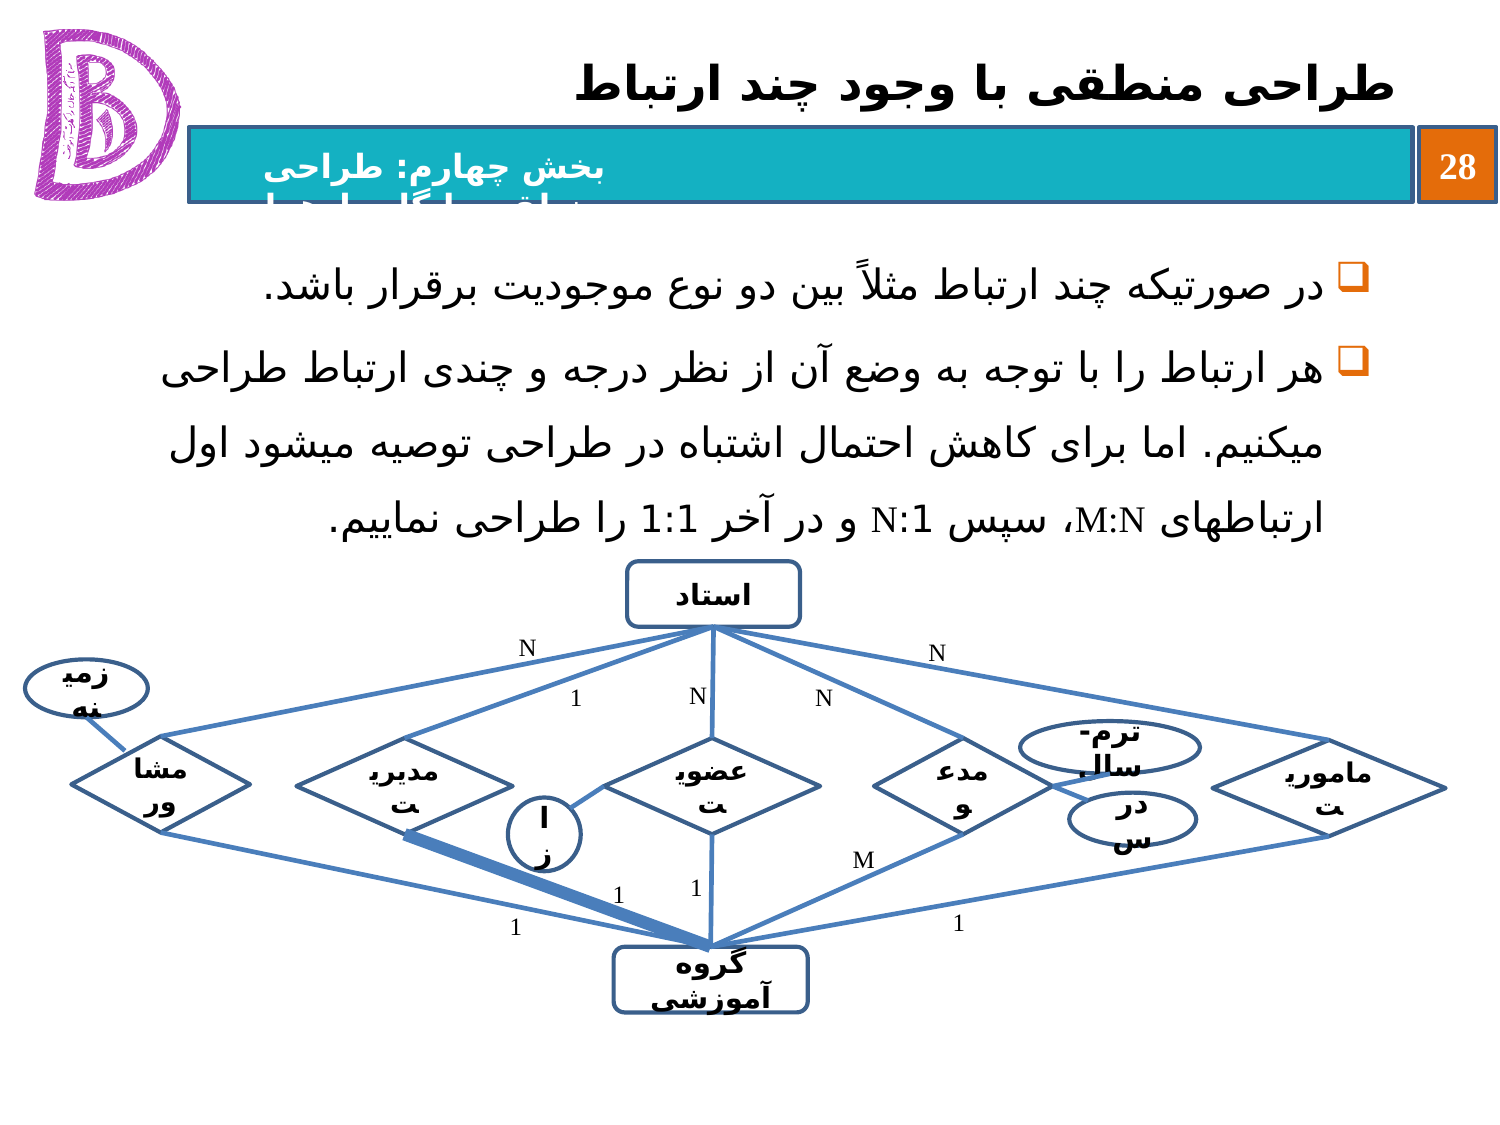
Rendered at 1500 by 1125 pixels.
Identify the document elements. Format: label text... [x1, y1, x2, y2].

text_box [710, 836, 1330, 948]
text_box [714, 626, 1330, 741]
text_box ماموریت [1210, 739, 1448, 838]
text_box استاد [625, 559, 803, 622]
picture [12, 21, 202, 212]
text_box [24, 623, 1201, 1013]
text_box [160, 832, 711, 948]
list در صورتیکه چند ارتباط مثلاً بین دو نوع موجودیت برقرار باشد. هر ارتباط را با توجه به وضع آن از نظر درجه و چندی ارتباط طراحی می‏کنیم. اما برای کاهش احتمال اشتباه در طراحی توصیه می‏شود اول ارتباطهای M:N، سپس 1:N و در آخر 1:1 را طراحی نماییم. [24, 224, 1463, 1125]
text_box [160, 626, 714, 737]
title طراحی منطقی با وجود چند ارتباط [237, 37, 1413, 125]
